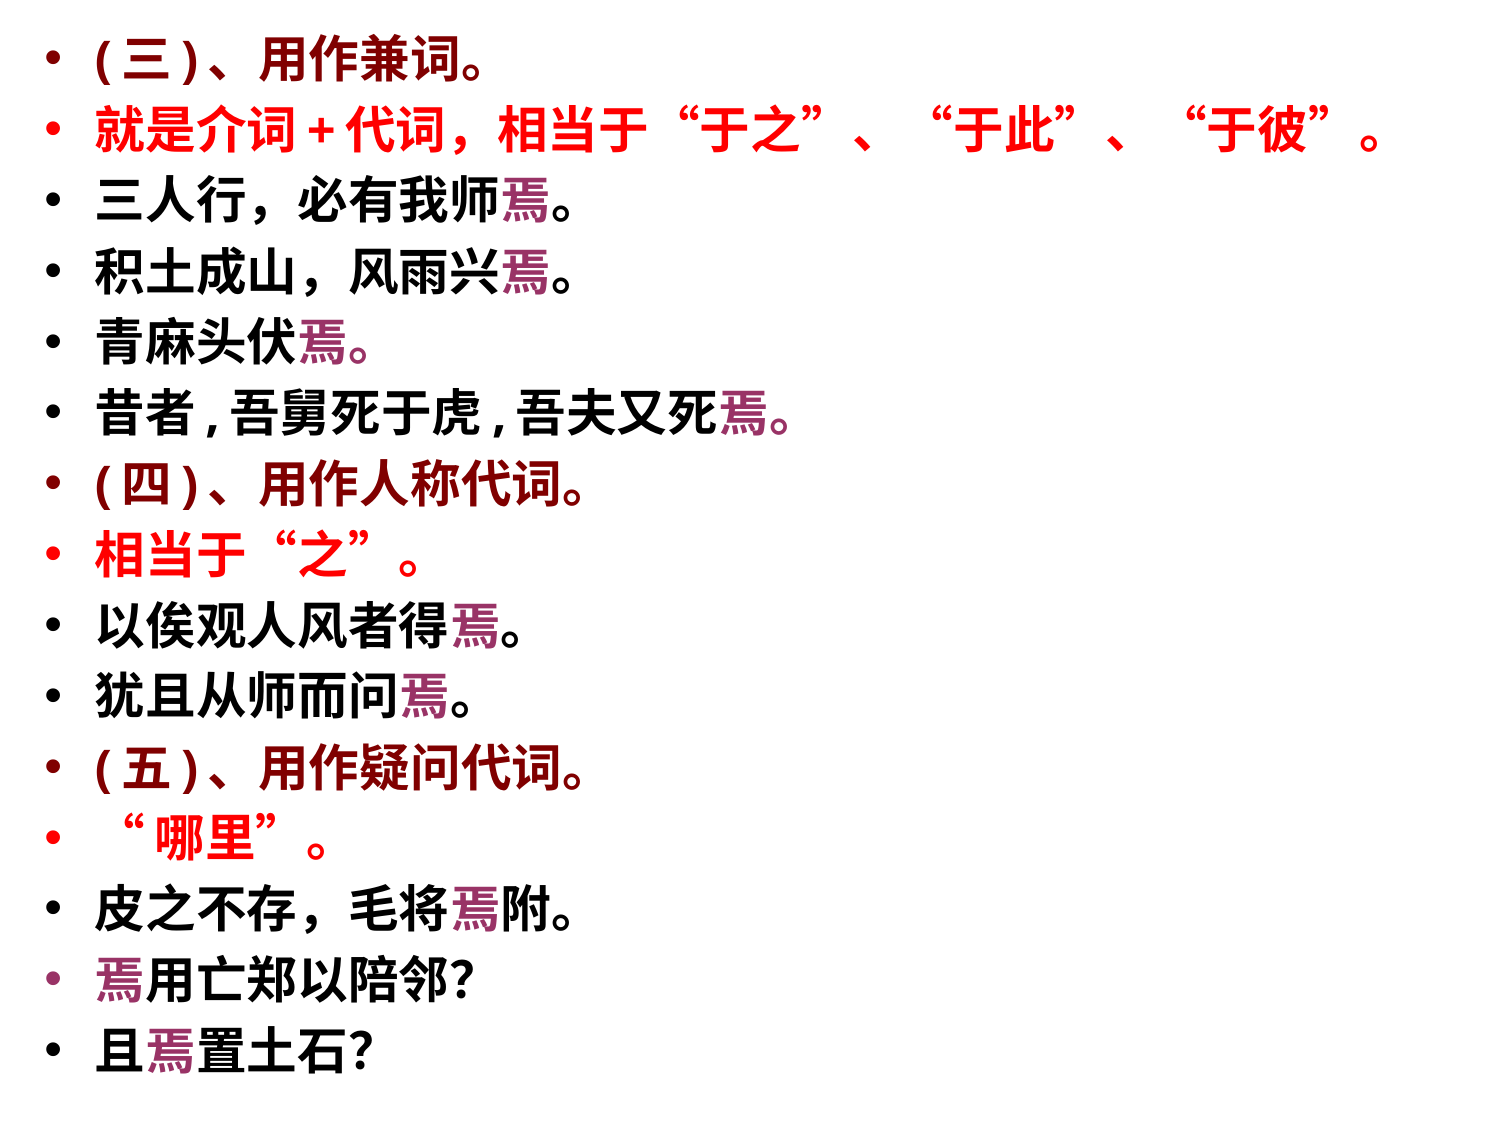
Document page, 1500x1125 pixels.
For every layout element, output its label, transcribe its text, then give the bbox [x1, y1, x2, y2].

list (三)、用作兼词。 就是介词+代词，相当于“于之”、“于此”、“于彼”。 三人行，必有我师焉。 积土成山，风雨兴焉。 青麻头伏焉。 昔者,吾舅死于虎,吾夫又死焉。 (四)、用作人称代词。 相当于“之”。 以俟观人风者得焉。 犹且从师而问焉。 (五)、用作疑问代词。 “哪里”。 皮之不存，毛将焉附。 焉用亡郑以陪邻？ 且焉置土石？ [29, 19, 1471, 1094]
